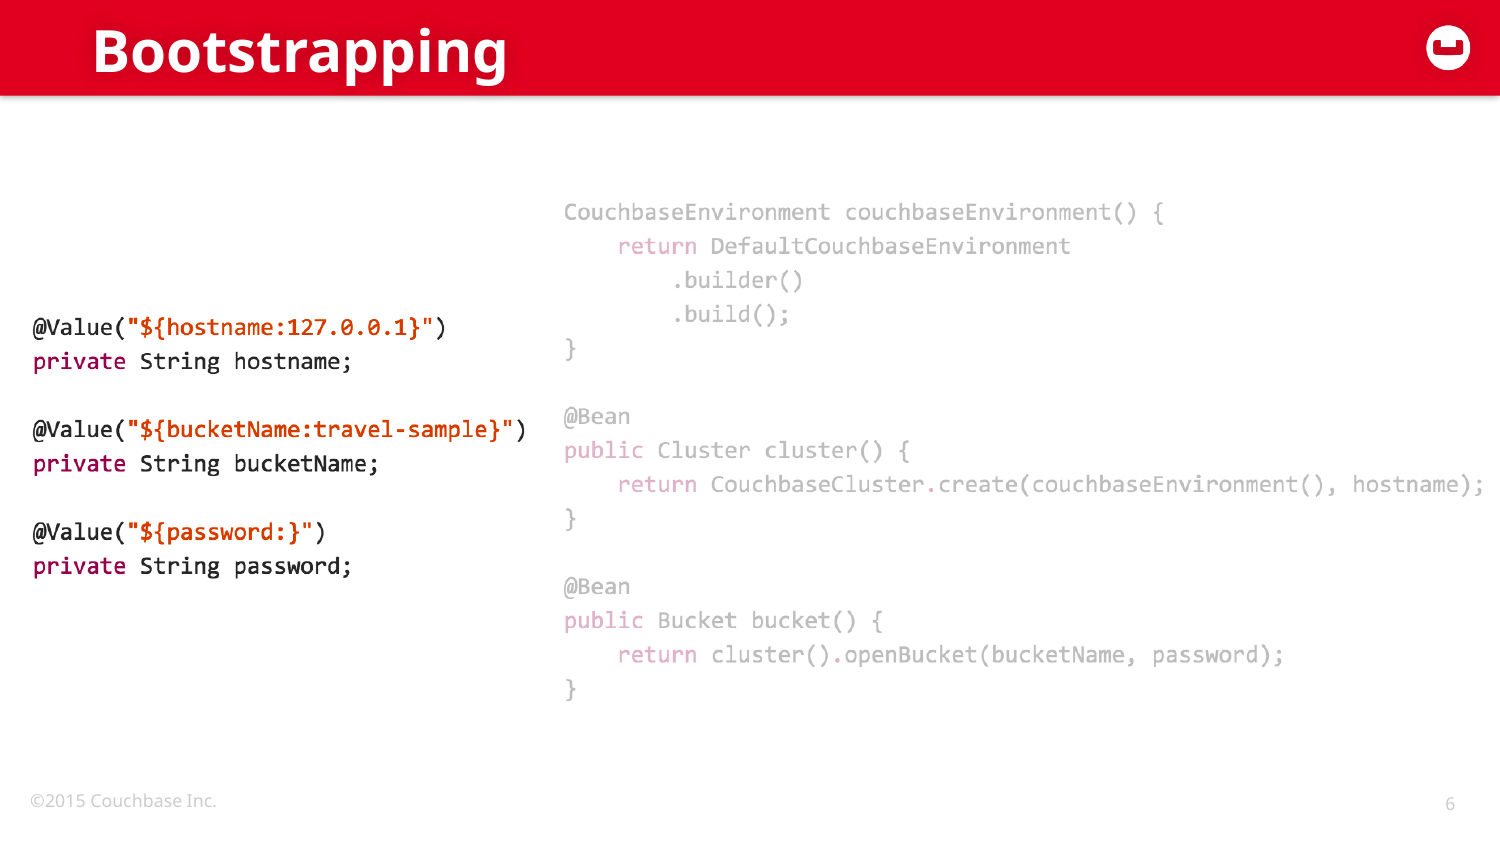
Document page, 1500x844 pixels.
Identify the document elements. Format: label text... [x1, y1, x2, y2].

picture [12, 190, 1500, 722]
picture [1425, 24, 1471, 71]
title Bootstrapping [76, 3, 1389, 92]
